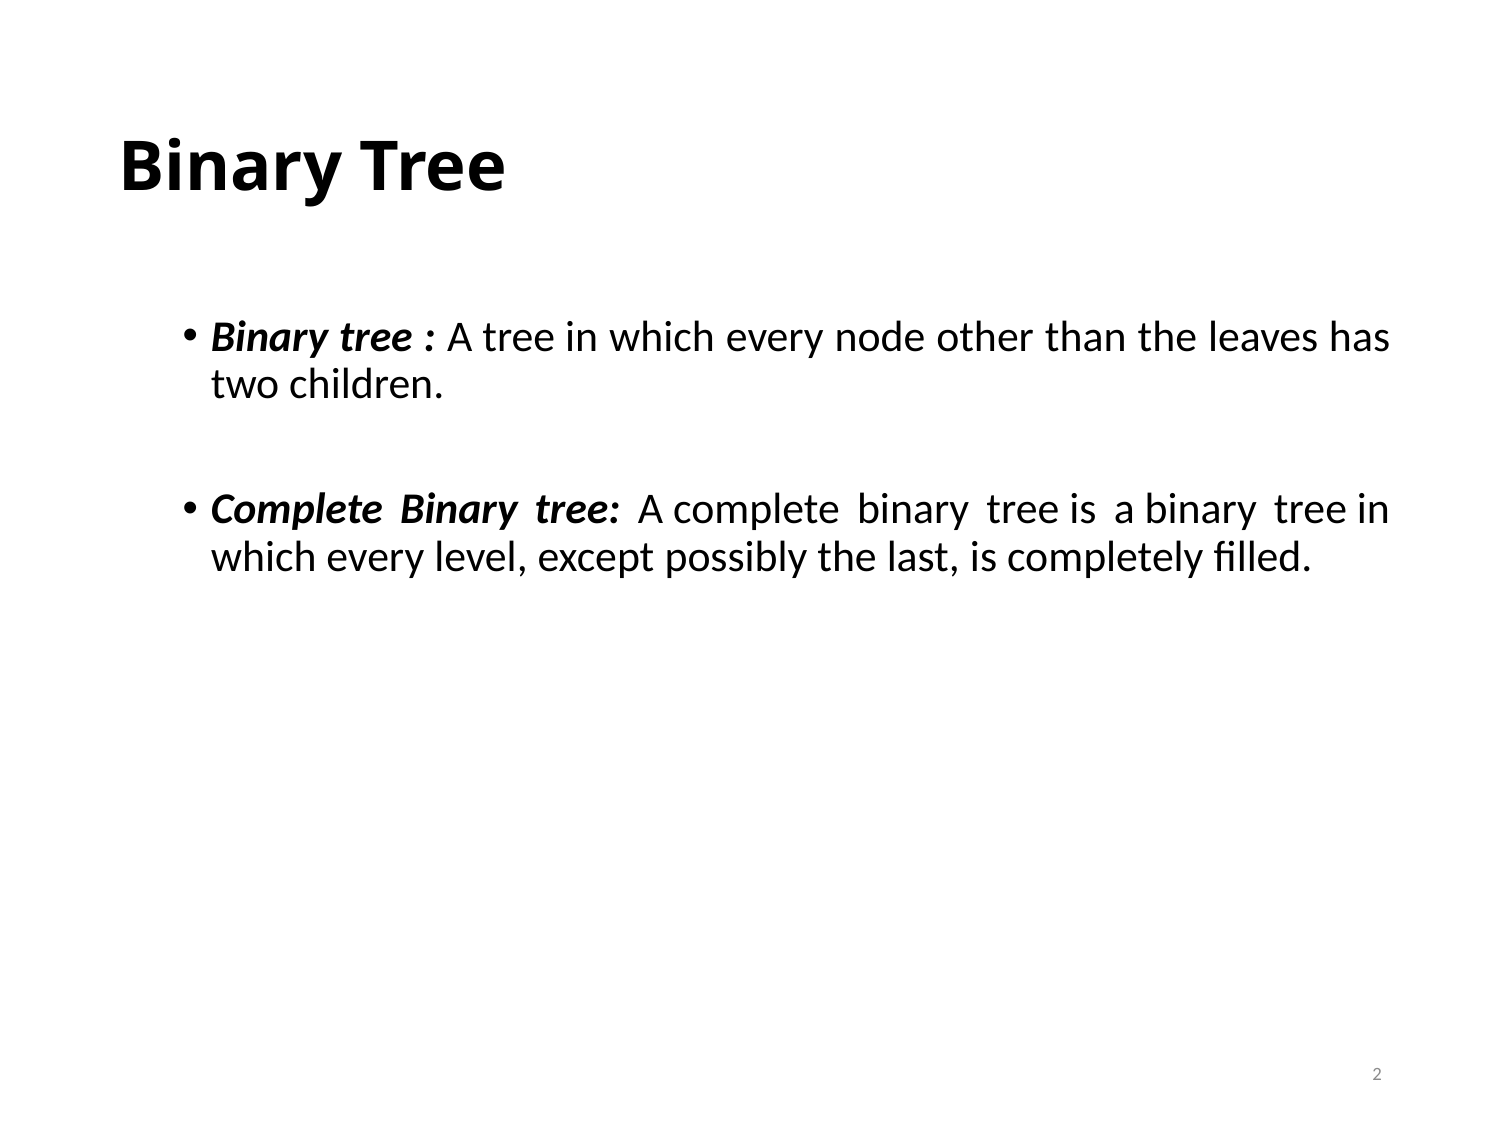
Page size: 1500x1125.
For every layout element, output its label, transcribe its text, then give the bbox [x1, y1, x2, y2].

title Binary Tree [103, 59, 1397, 278]
list Binary tree : A tree in which every node other than the leaves has two children. Complete Binary tree: A complete binary tree is a binary tree in which every level, except possibly the last, is completely filled. [167, 237, 1406, 988]
slide_number 2 [1059, 1042, 1397, 1103]
